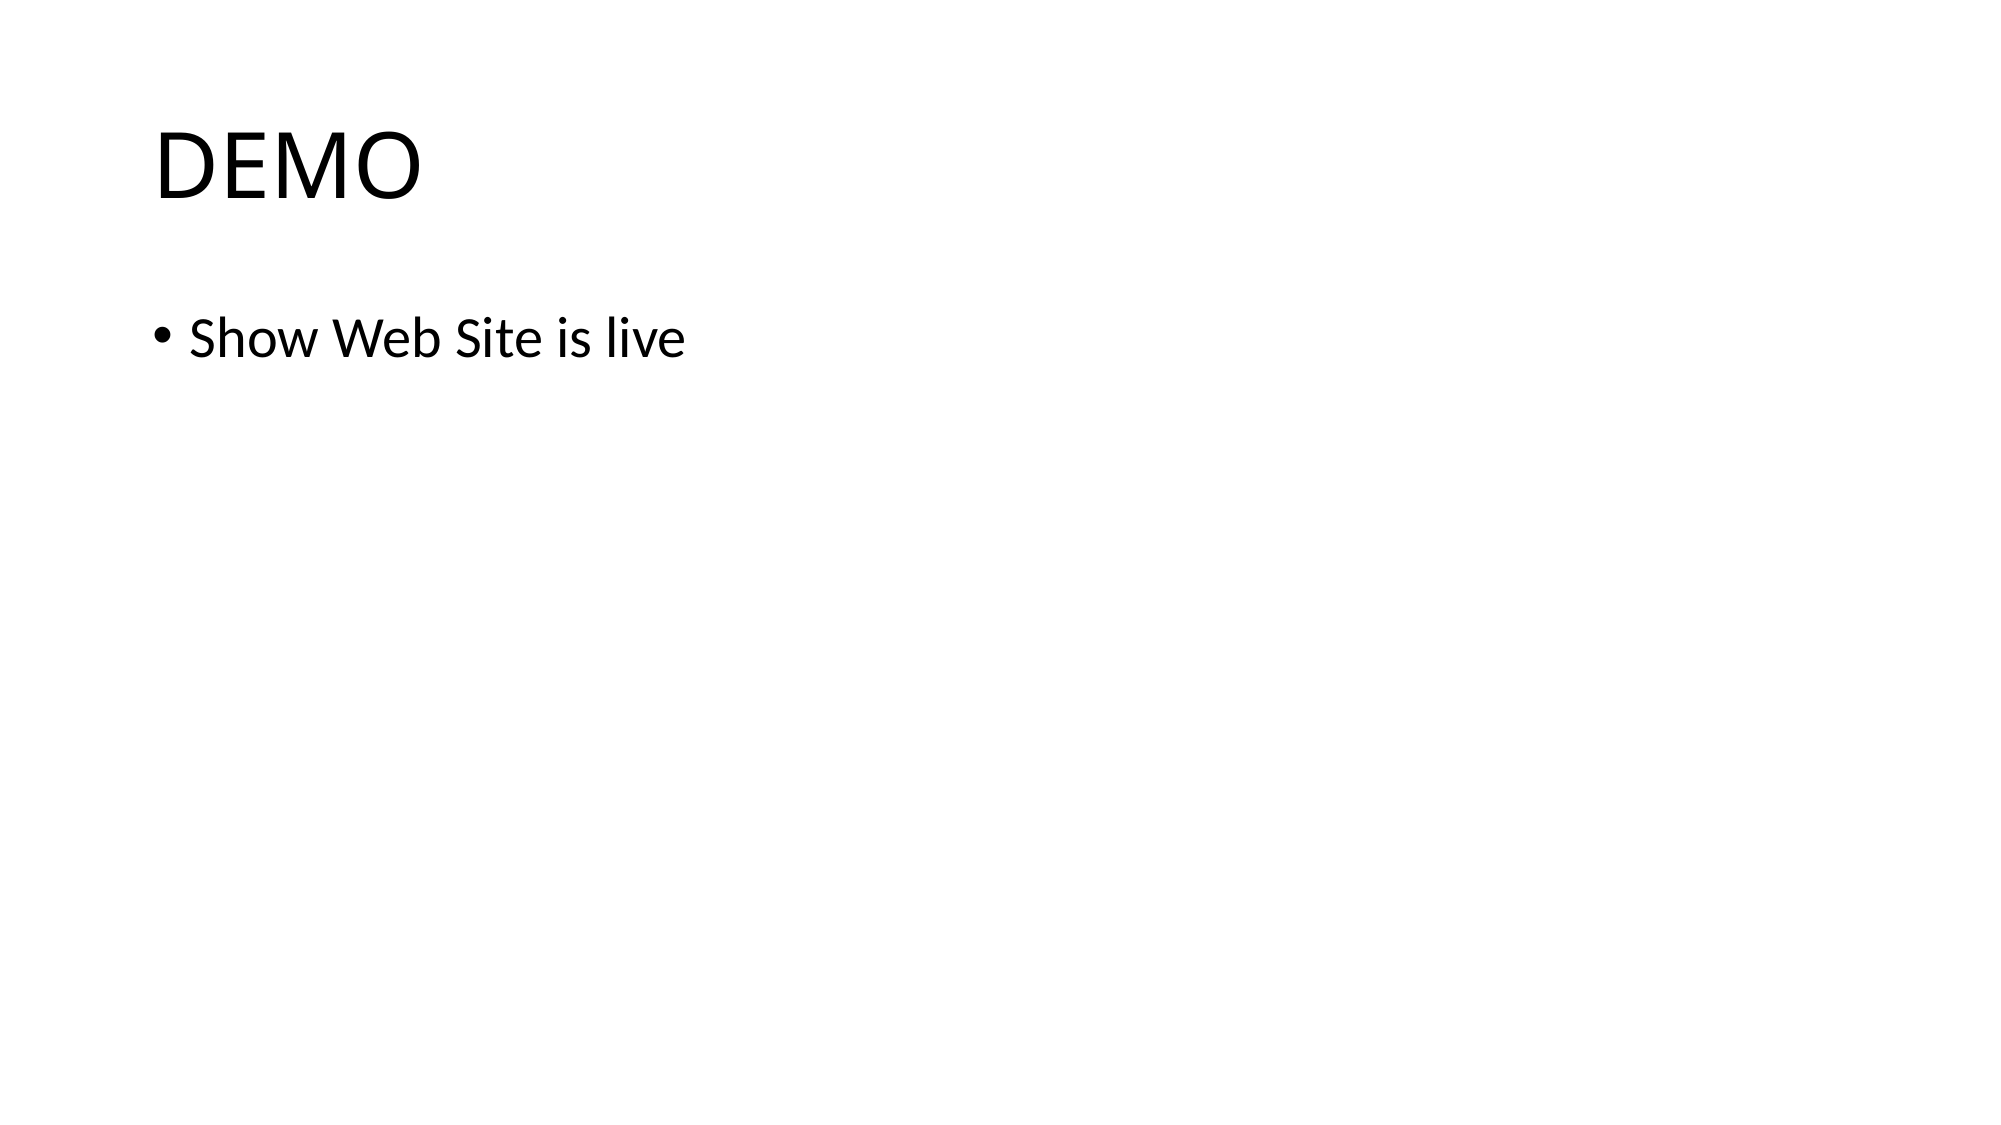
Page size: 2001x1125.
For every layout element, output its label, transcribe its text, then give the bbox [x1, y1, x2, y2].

title DEMO [137, 59, 1863, 278]
list Show Web Site is live [137, 299, 1863, 1014]
